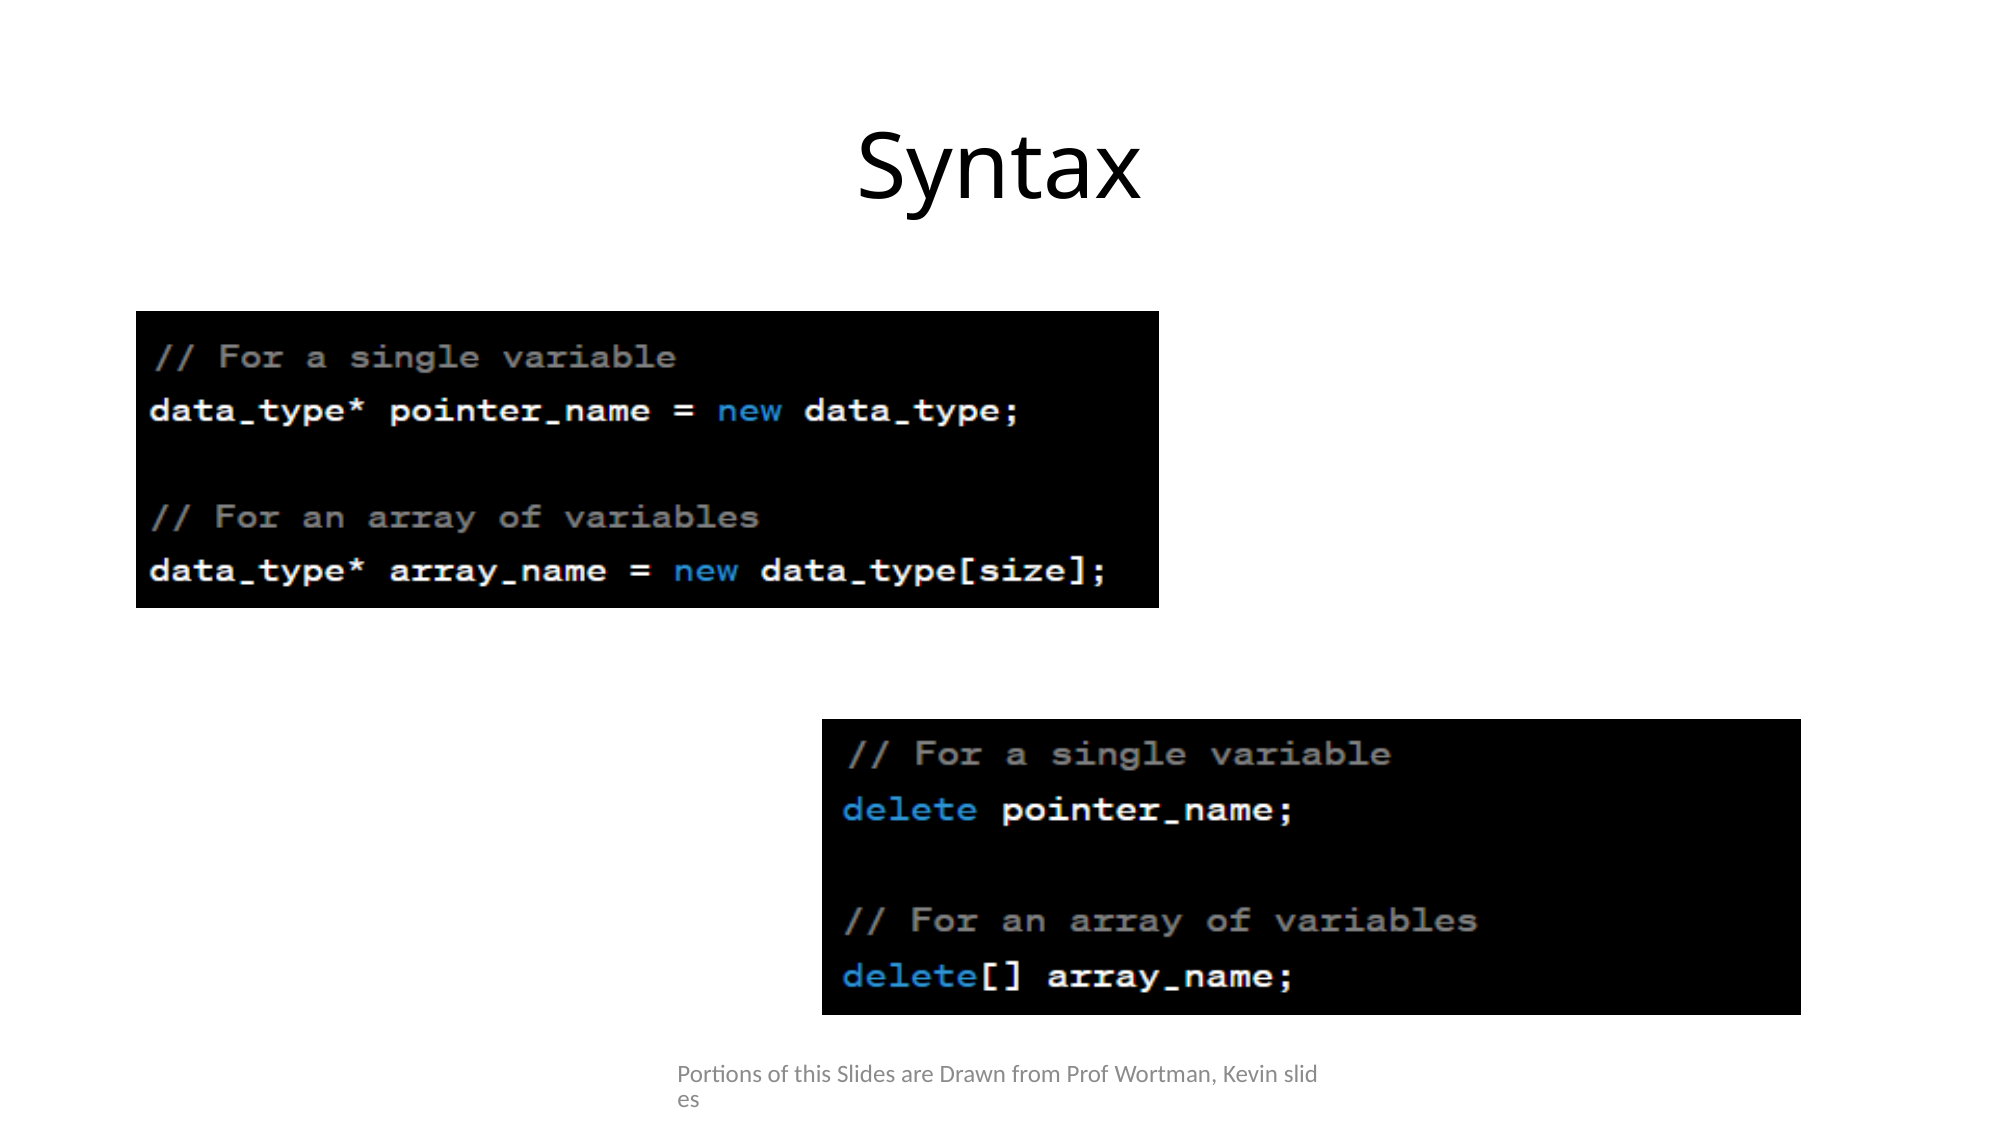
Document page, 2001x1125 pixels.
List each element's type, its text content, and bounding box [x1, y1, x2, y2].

picture [822, 719, 1801, 1015]
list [136, 311, 1159, 608]
title Syntax [137, 59, 1863, 278]
footer Portions of this Slides are Drawn from Prof Wortman, Kevin slides [662, 1042, 1338, 1103]
